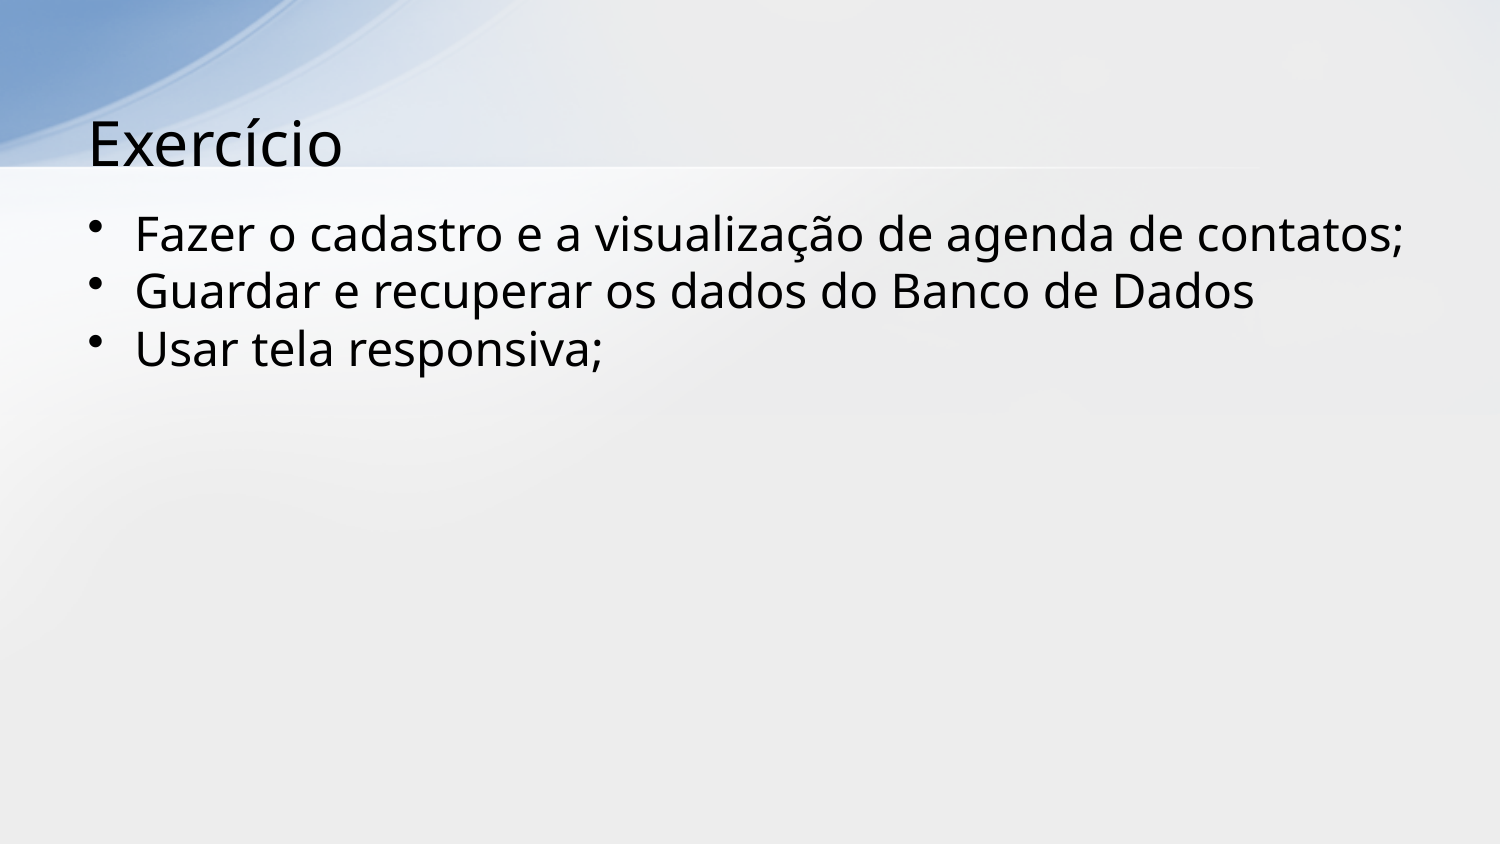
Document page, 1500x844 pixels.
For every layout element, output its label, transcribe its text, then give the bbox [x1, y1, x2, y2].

title Exercício [75, 44, 1425, 185]
picture [0, 0, 1500, 844]
list Fazer o cadastro e a visualização de agenda de contatos; Guardar e recuperar os dados do Banco de Dados Usar tela responsiva; [75, 196, 1425, 754]
